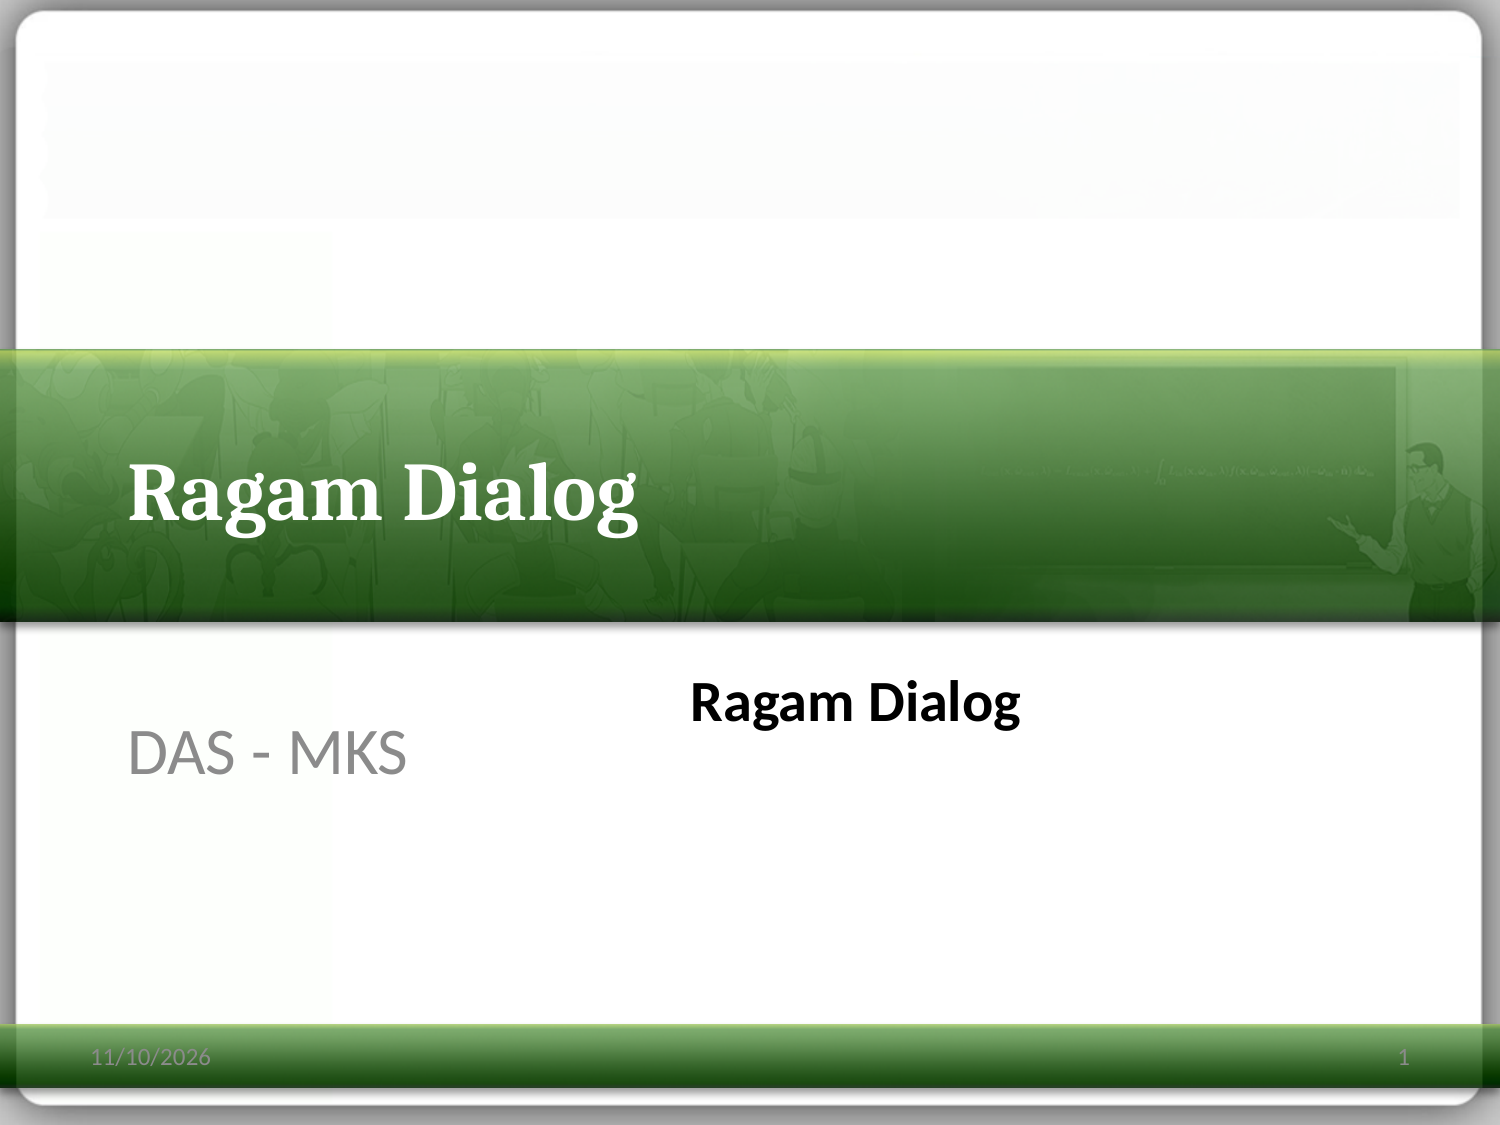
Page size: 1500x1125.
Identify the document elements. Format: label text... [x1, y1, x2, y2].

text_box Ragam Dialog [676, 655, 1402, 741]
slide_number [75, 1025, 425, 1085]
subtitle DAS - MKS [112, 699, 1388, 825]
title Ragam Dialog [112, 349, 1388, 625]
slide_number 1 [1074, 1025, 1425, 1085]
picture [0, 0, 1500, 1125]
